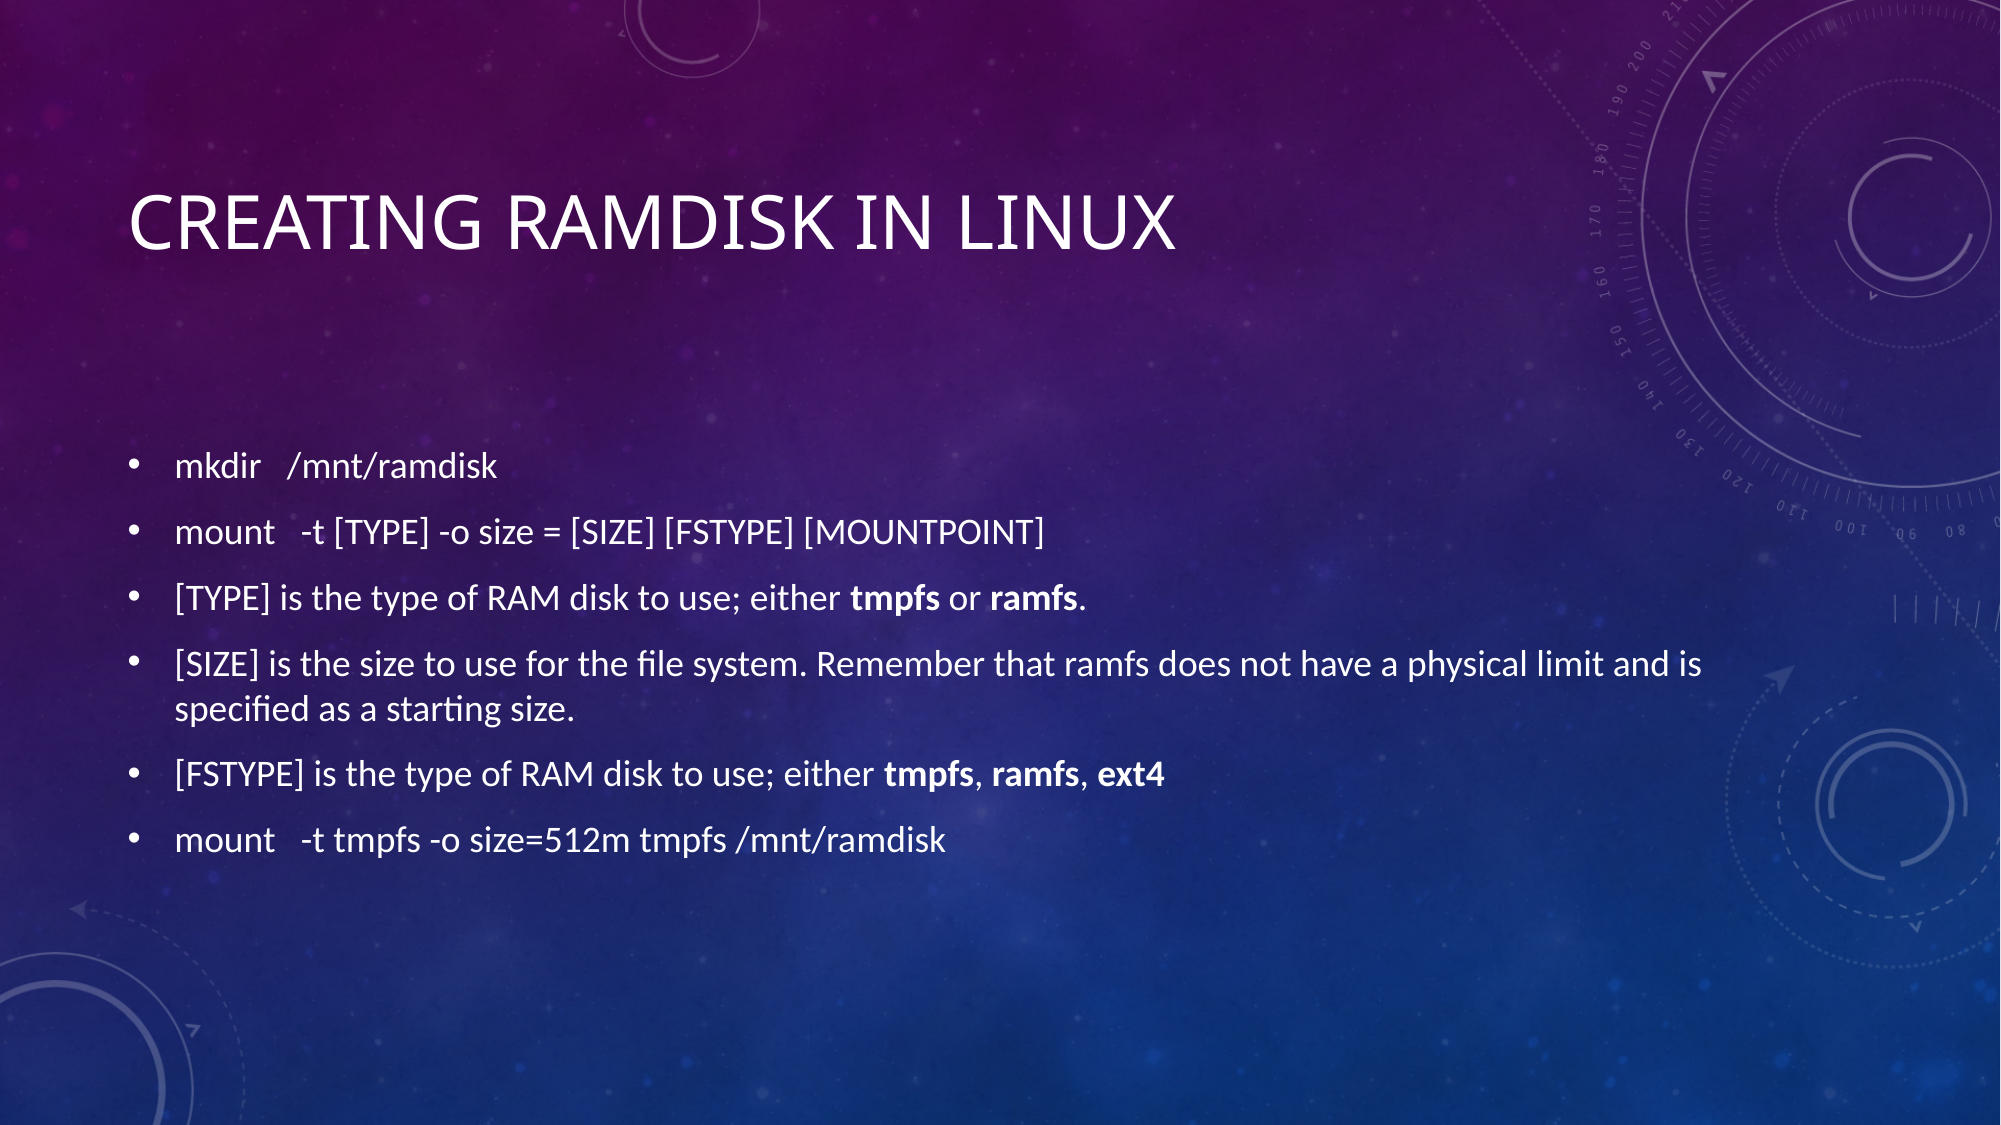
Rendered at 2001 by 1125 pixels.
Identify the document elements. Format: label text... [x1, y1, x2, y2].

picture [0, 0, 2001, 1125]
list mkdir /mnt/ramdisk mount -t [TYPE] -o size = [SIZE] [FSTYPE] [MOUNTPOINT] [TYPE] is the type of RAM disk to use; either tmpfs or ramfs. [SIZE] is the size to use for the file system. Remember that ramfs does not have a physical limit and is specified as a starting size. [FSTYPE] is the type of RAM disk to use; either tmpfs, ramfs, ext4 mount -t tmpfs -o size=512m tmpfs /mnt/ramdisk [112, 351, 1775, 950]
title Creating RAMDisk in Linux [112, 99, 1775, 339]
